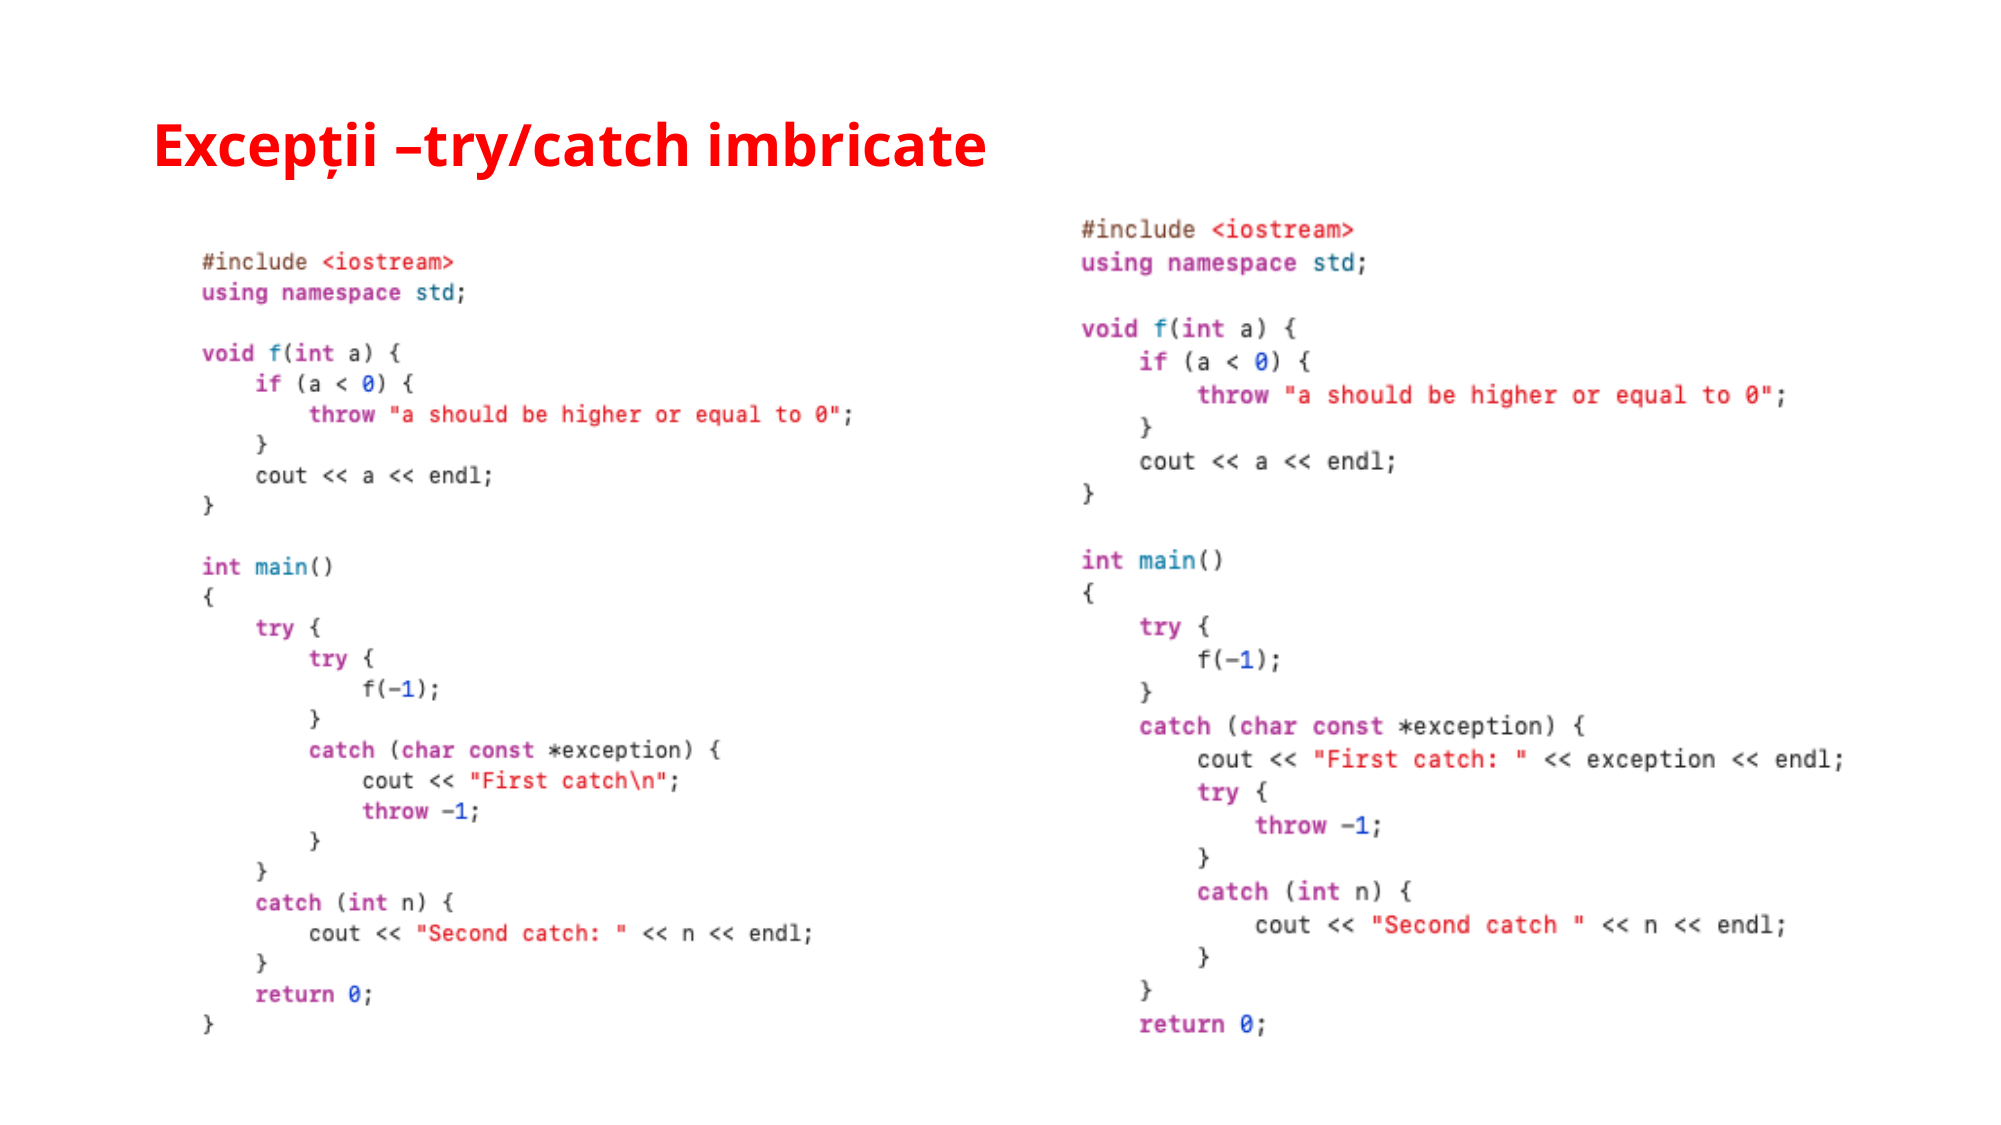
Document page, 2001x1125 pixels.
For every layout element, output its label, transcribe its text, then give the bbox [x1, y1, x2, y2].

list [174, 234, 877, 1050]
title Excepții –try/catch imbricate [137, 59, 1863, 235]
picture [1055, 209, 1863, 1066]
